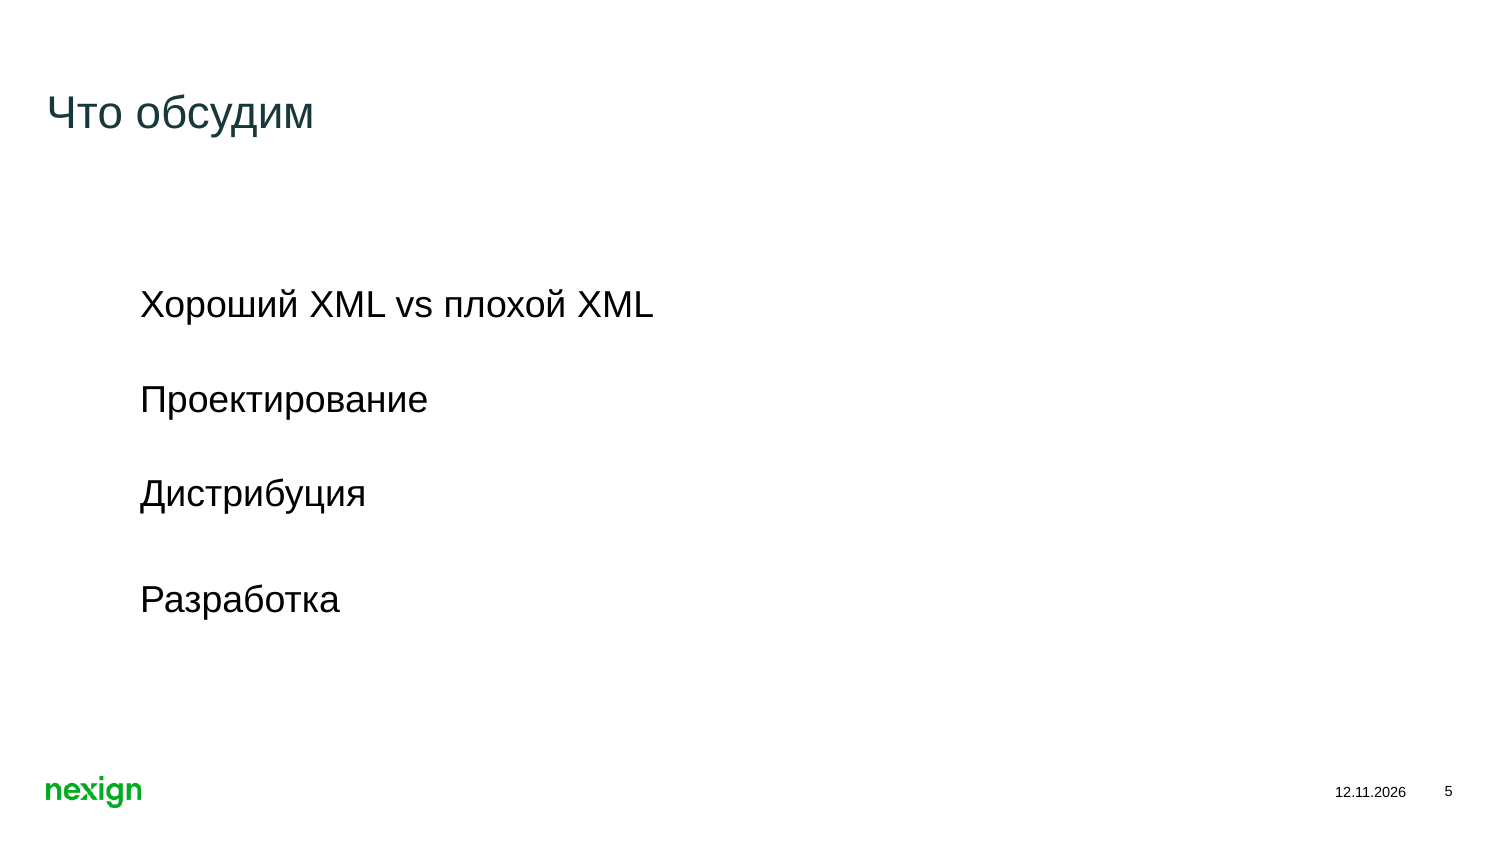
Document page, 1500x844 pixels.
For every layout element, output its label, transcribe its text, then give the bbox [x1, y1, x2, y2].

title Что обсудим [46, 43, 1453, 139]
text_box Дистрибуция [140, 469, 703, 575]
text_box Хороший XML vs плохой XML [140, 280, 703, 375]
text_box Разработка [140, 575, 703, 718]
slide_number 5 [1406, 752, 1453, 800]
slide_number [1311, 777, 1407, 800]
picture [46, 776, 141, 808]
text_box Проектирование [140, 375, 703, 458]
